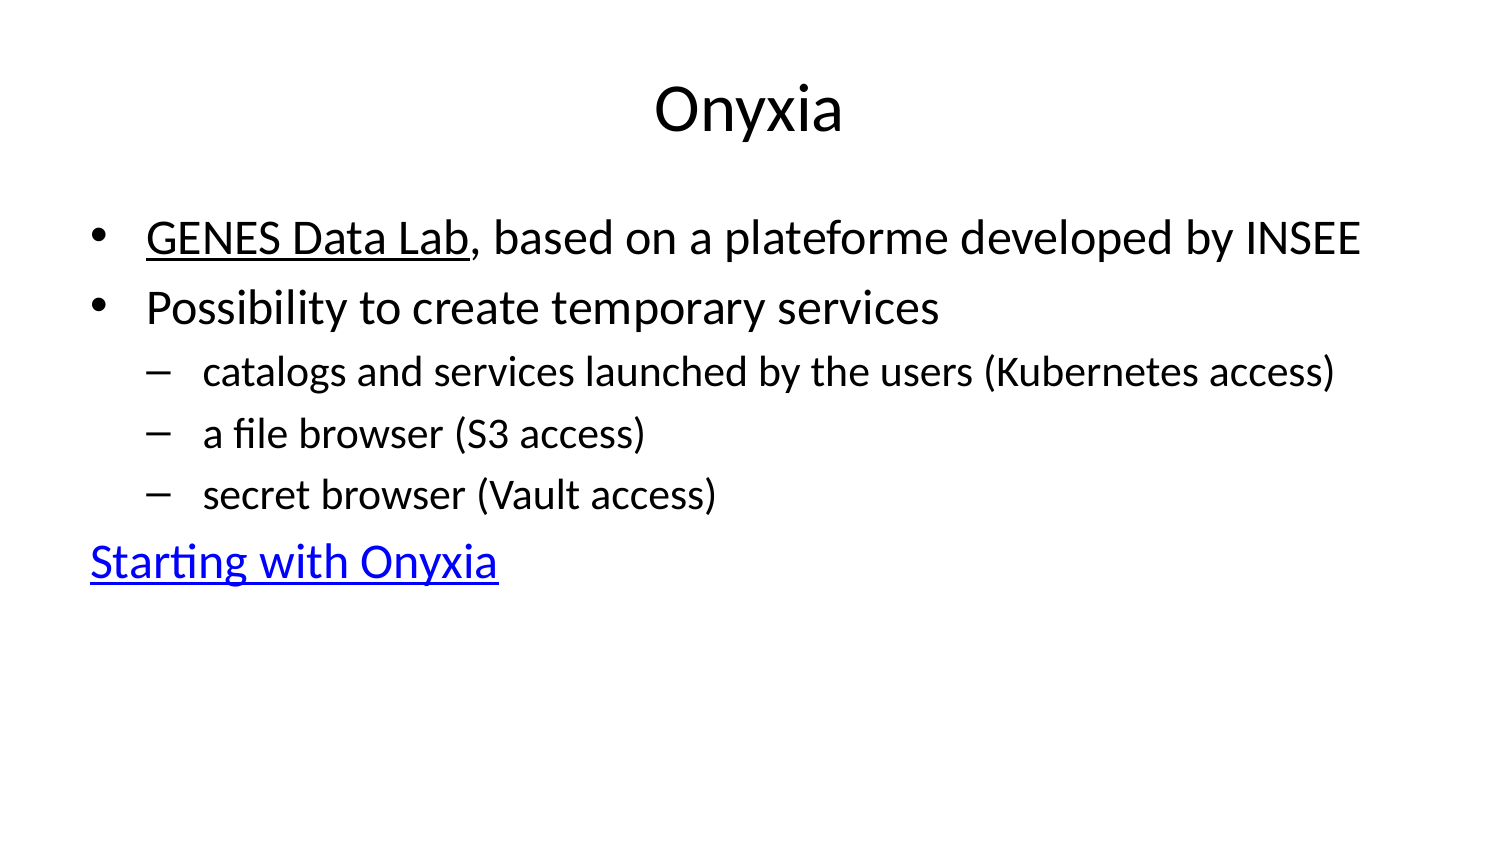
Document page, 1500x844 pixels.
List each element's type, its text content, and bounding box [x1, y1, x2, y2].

title Onyxia [75, 33, 1425, 175]
list GENES Data Lab, based on a plateforme developed by INSEE Possibility to create temporary services catalogs and services launched by the users (Kubernetes access) a file browser (S3 access) secret browser (Vault access) Starting with Onyxia [75, 196, 1425, 754]
